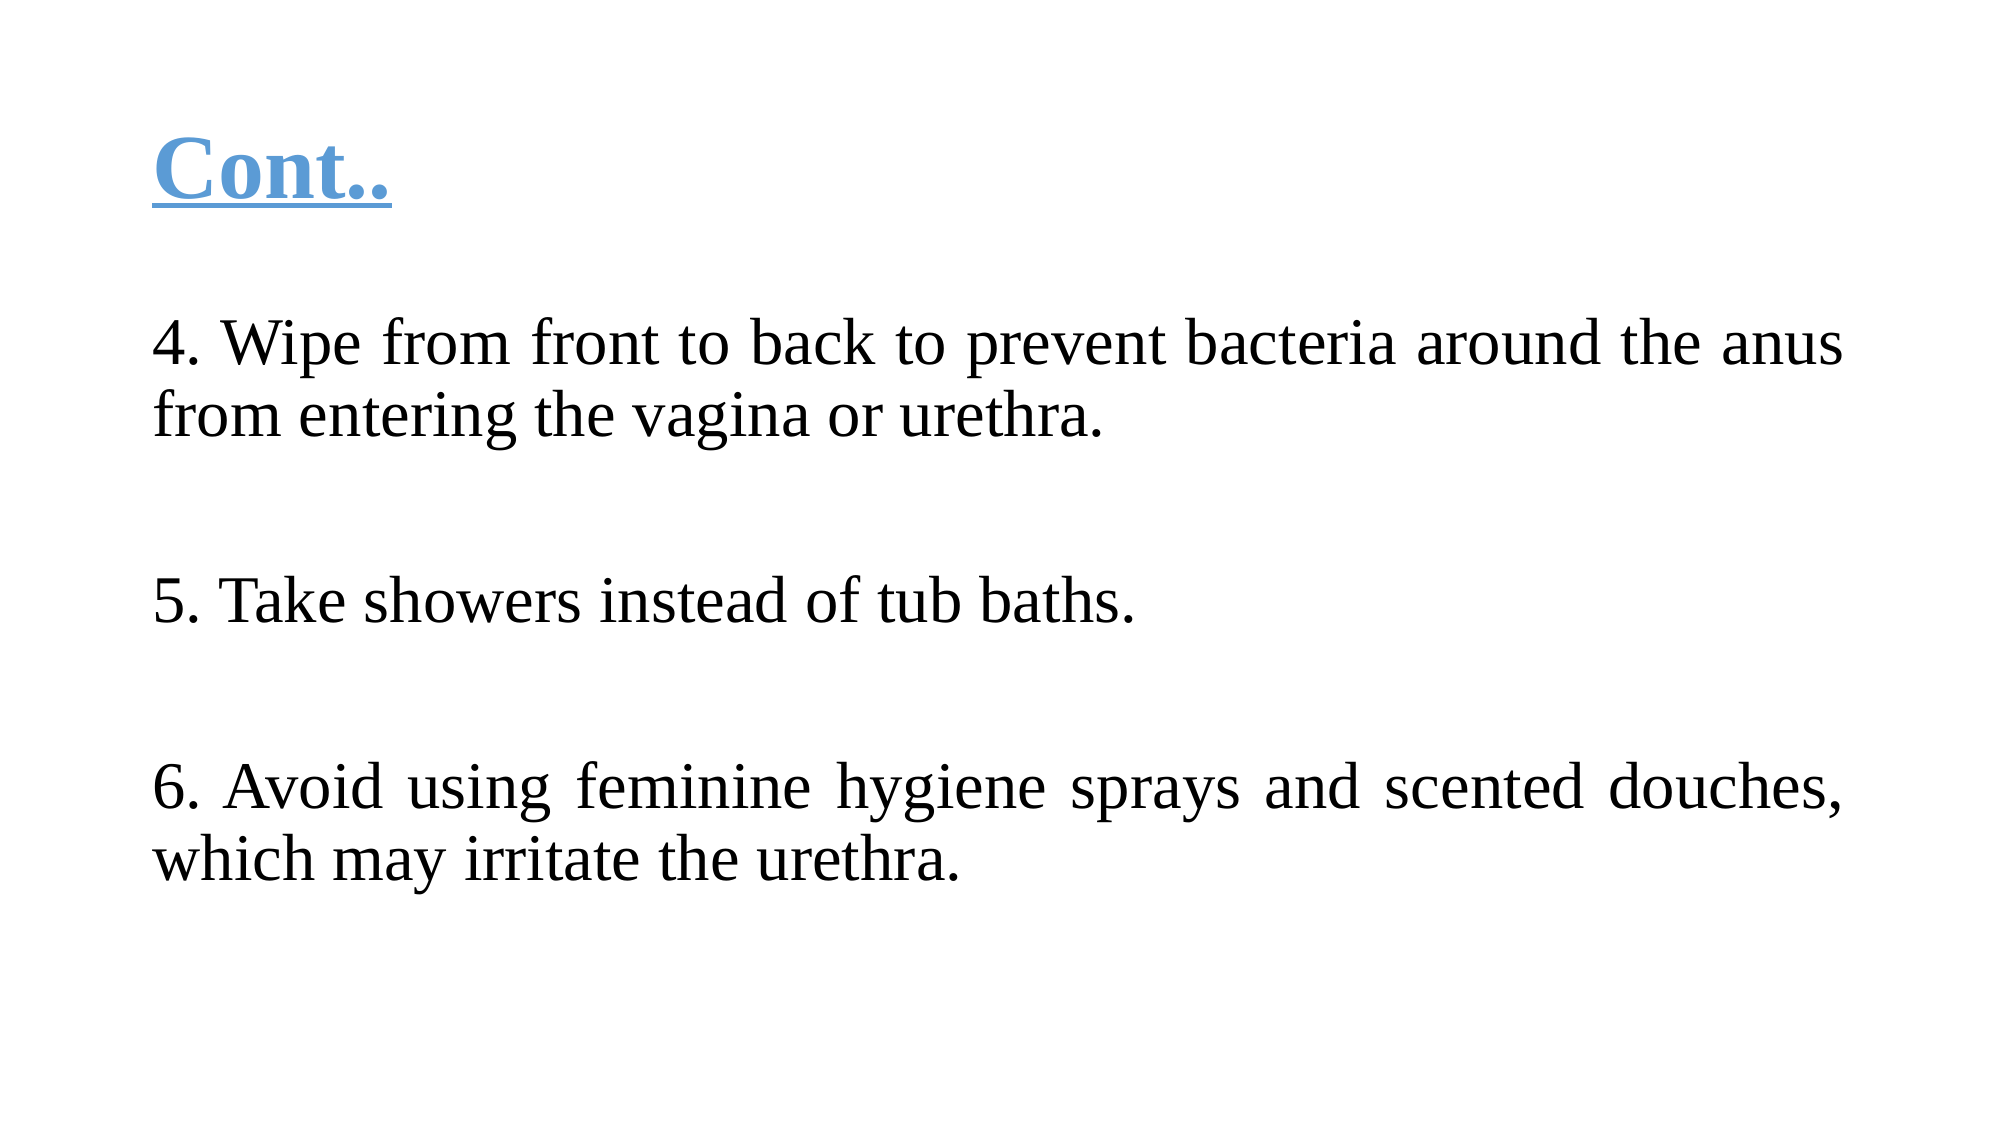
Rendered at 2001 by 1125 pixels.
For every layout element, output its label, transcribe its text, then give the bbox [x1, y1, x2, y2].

title Cont.. [137, 59, 1863, 278]
list 4. Wipe from front to back to prevent bacteria around the anus from entering the vagina or urethra. 5. Take showers instead of tub baths. 6. Avoid using feminine hygiene sprays and scented douches, which may irritate the urethra. [137, 299, 1863, 1014]
